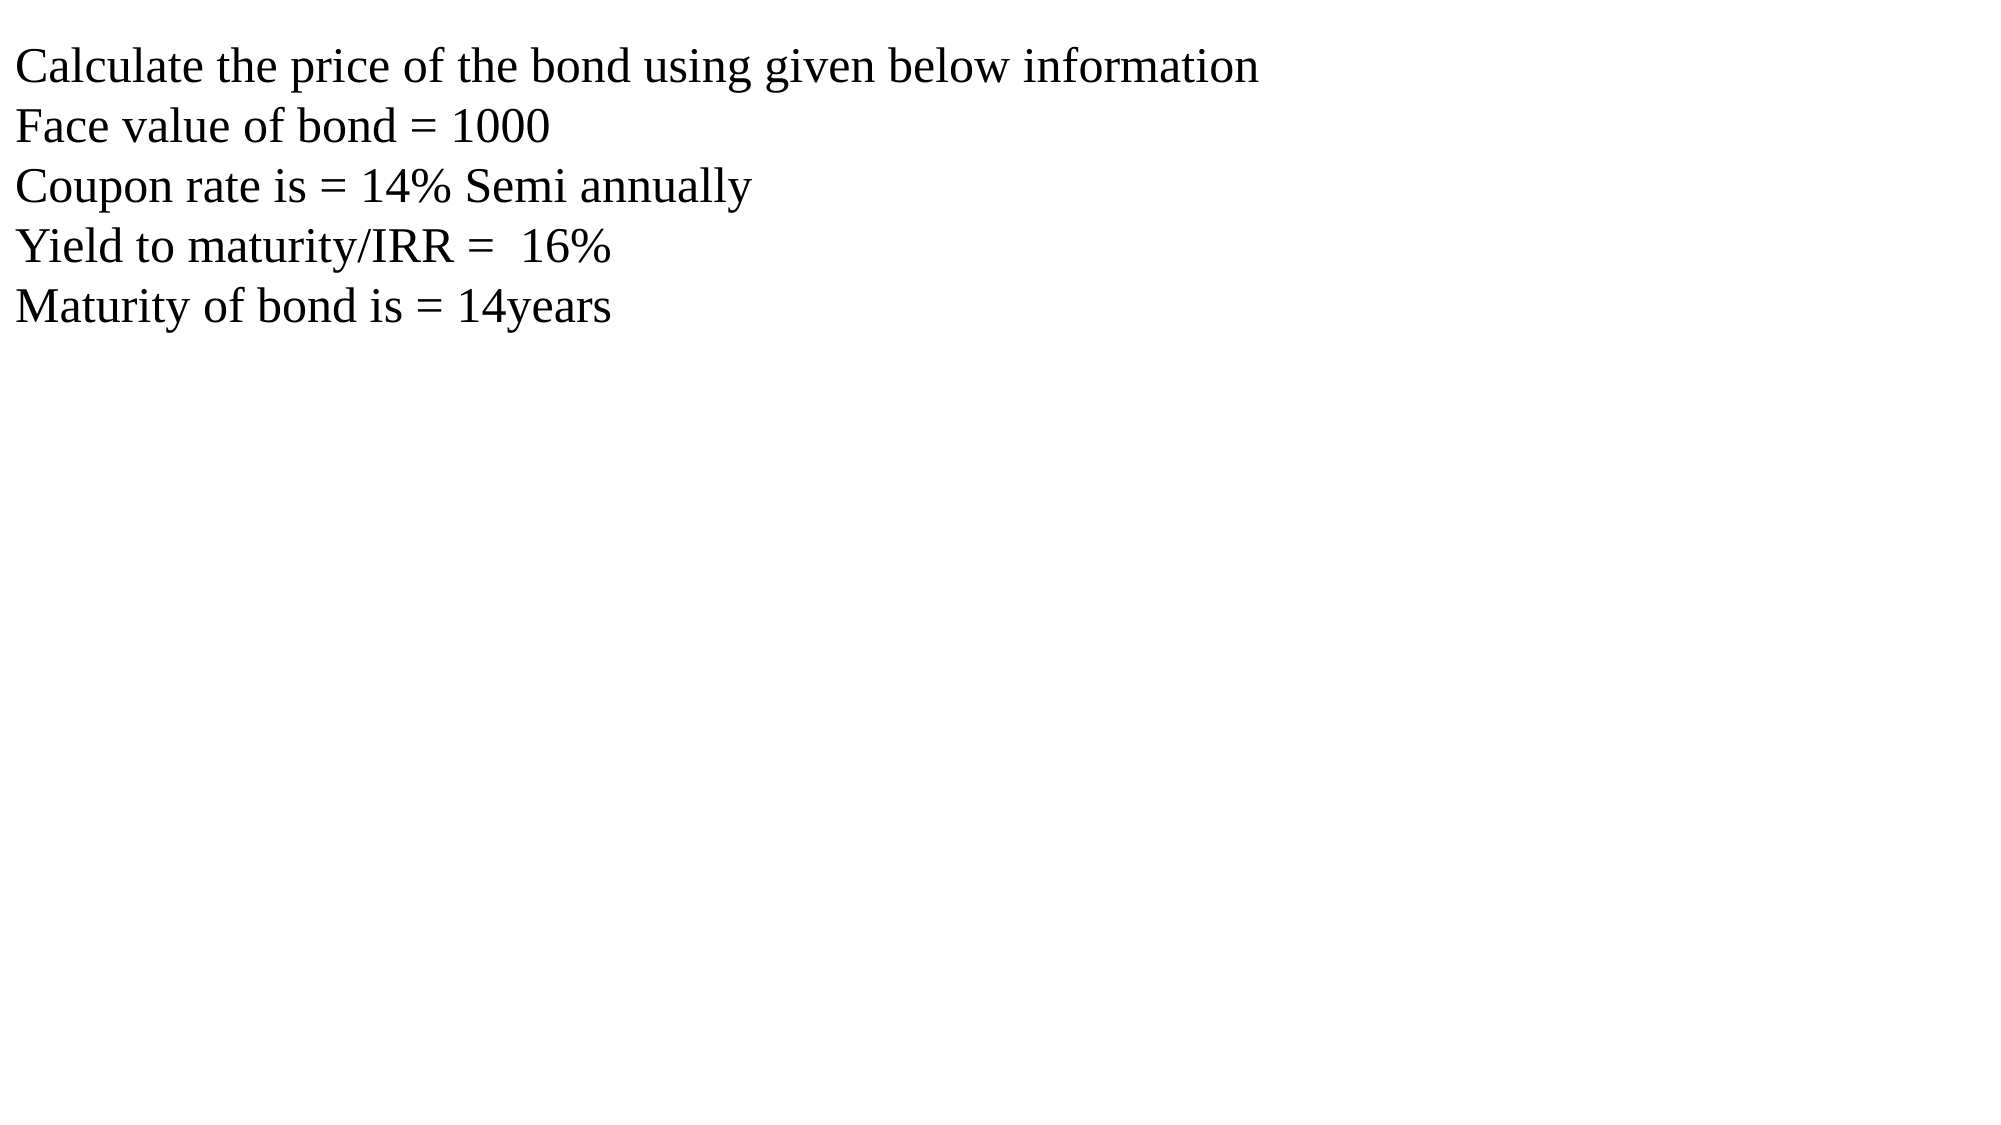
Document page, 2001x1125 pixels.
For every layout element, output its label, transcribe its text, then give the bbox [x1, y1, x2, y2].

text_box Calculate the price of the bond using given below information Face value of bond = 1000 Coupon rate is = 14% Semi annually Yield to maturity/IRR = 16% Maturity of bond is = 14years [0, 25, 1375, 340]
